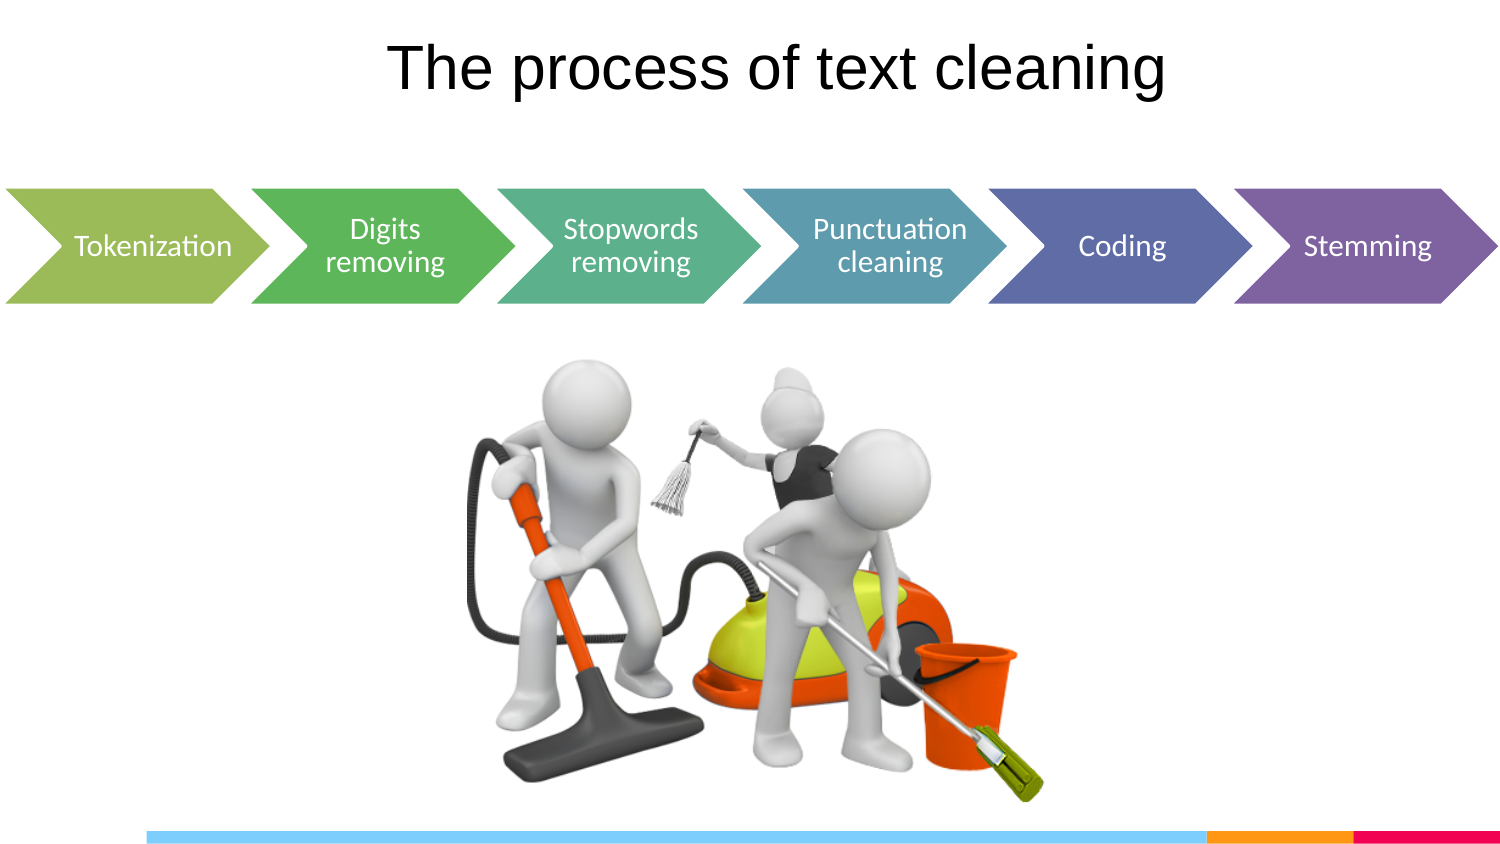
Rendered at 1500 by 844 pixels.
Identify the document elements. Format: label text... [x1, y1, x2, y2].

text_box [0, 186, 1500, 306]
picture [466, 356, 1054, 808]
text_box The process of text cleaning [236, 12, 1318, 184]
